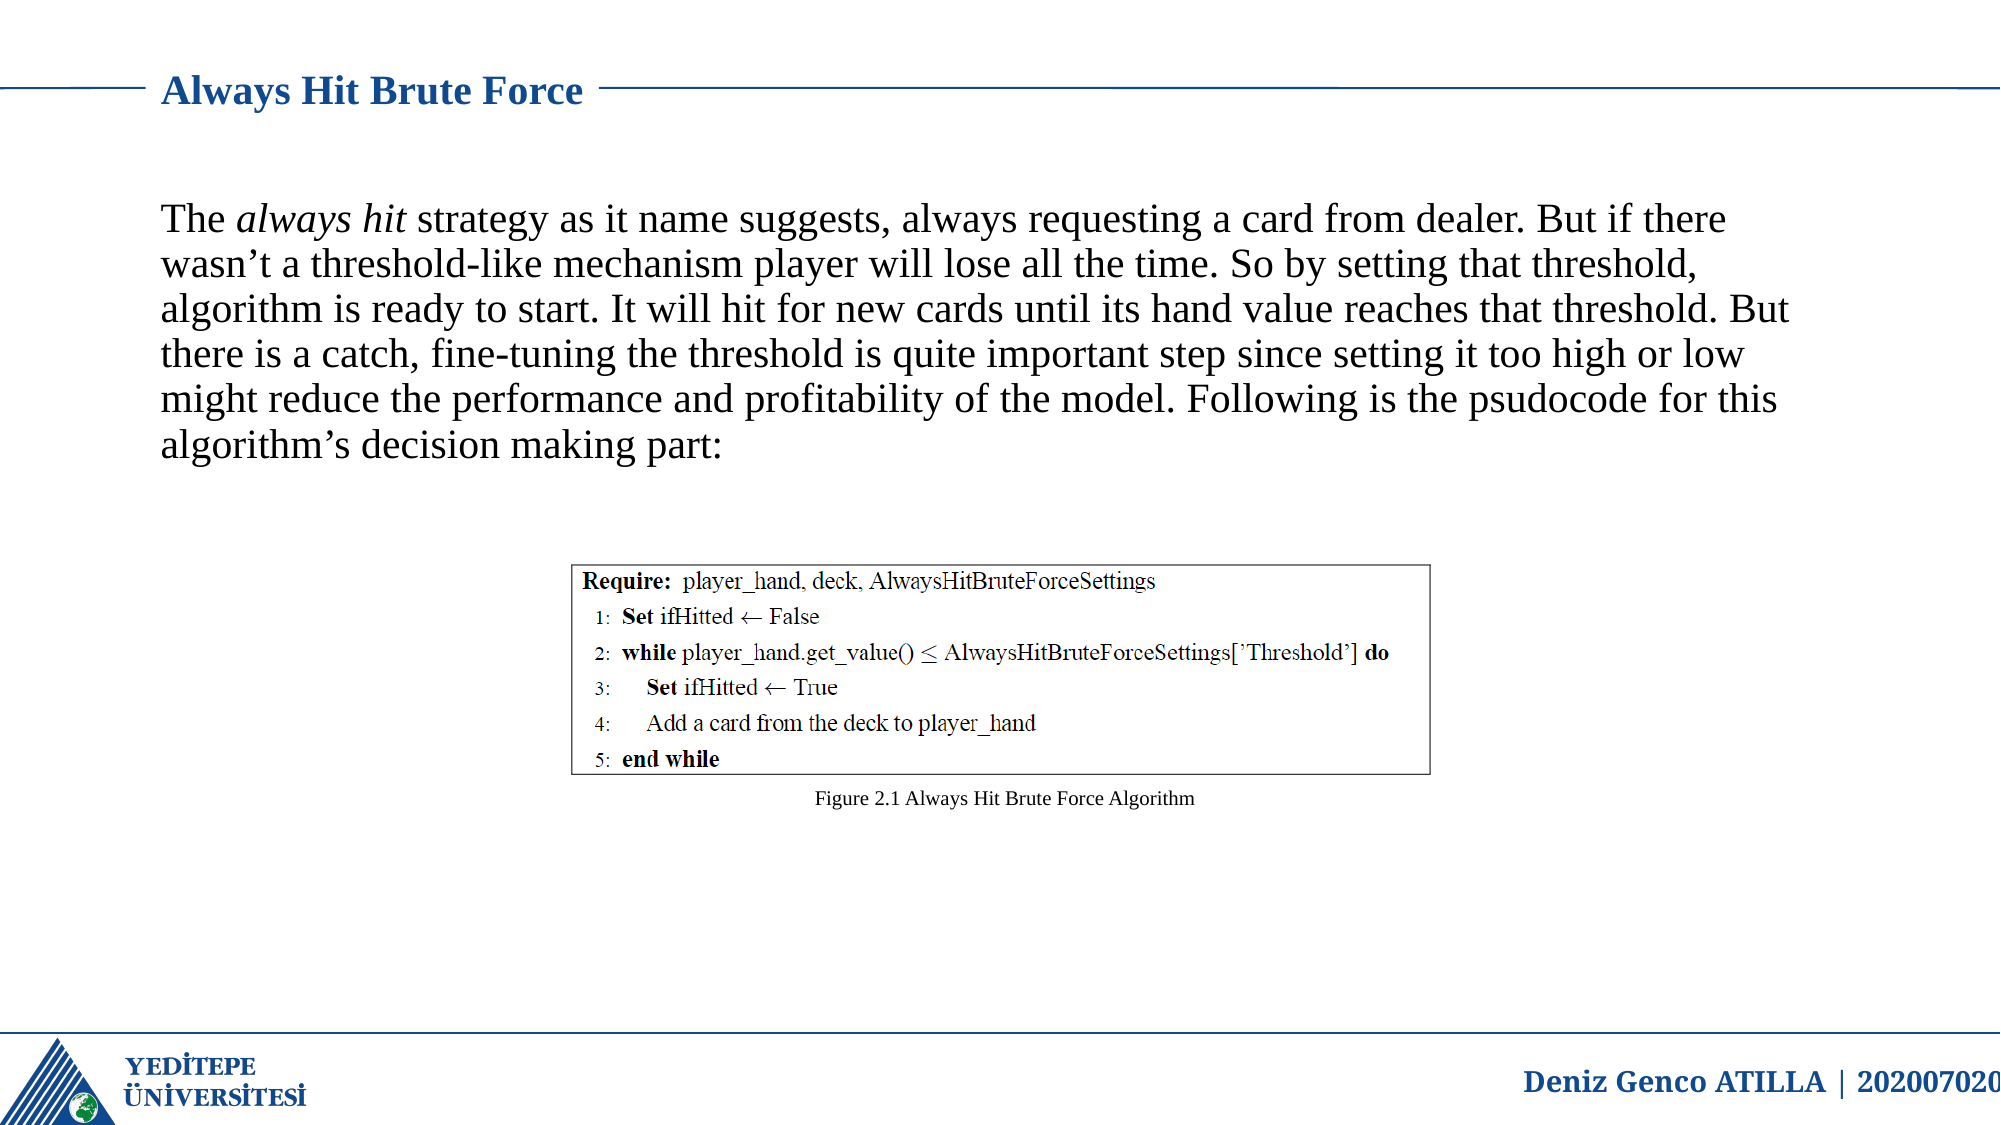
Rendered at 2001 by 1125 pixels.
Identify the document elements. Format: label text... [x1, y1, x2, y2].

text_box Always Hit Brute Force [145, 55, 599, 121]
picture [0, 1035, 311, 1125]
text_box Figure 2.1 Always Hit Brute Force Algorithm [577, 778, 1433, 818]
picture [567, 561, 1433, 778]
text_box The always hit strategy as it name suggests, always requesting a card from dealer. But if there wasn’t a threshold-like mechanism player will lose all the time. So by setting that threshold, algorithm is ready to start. It will hit for new cards until its hand value reaches that threshold. But there is a catch, fine-tuning the threshold is quite important step since setting it too high or low might reduce the performance and profitability of the model. Following is the psudocode for this algorithm’s decision making part: [145, 189, 1843, 494]
text_box Deniz Genco ATILLA | 20200702098 [1508, 1056, 2000, 1106]
